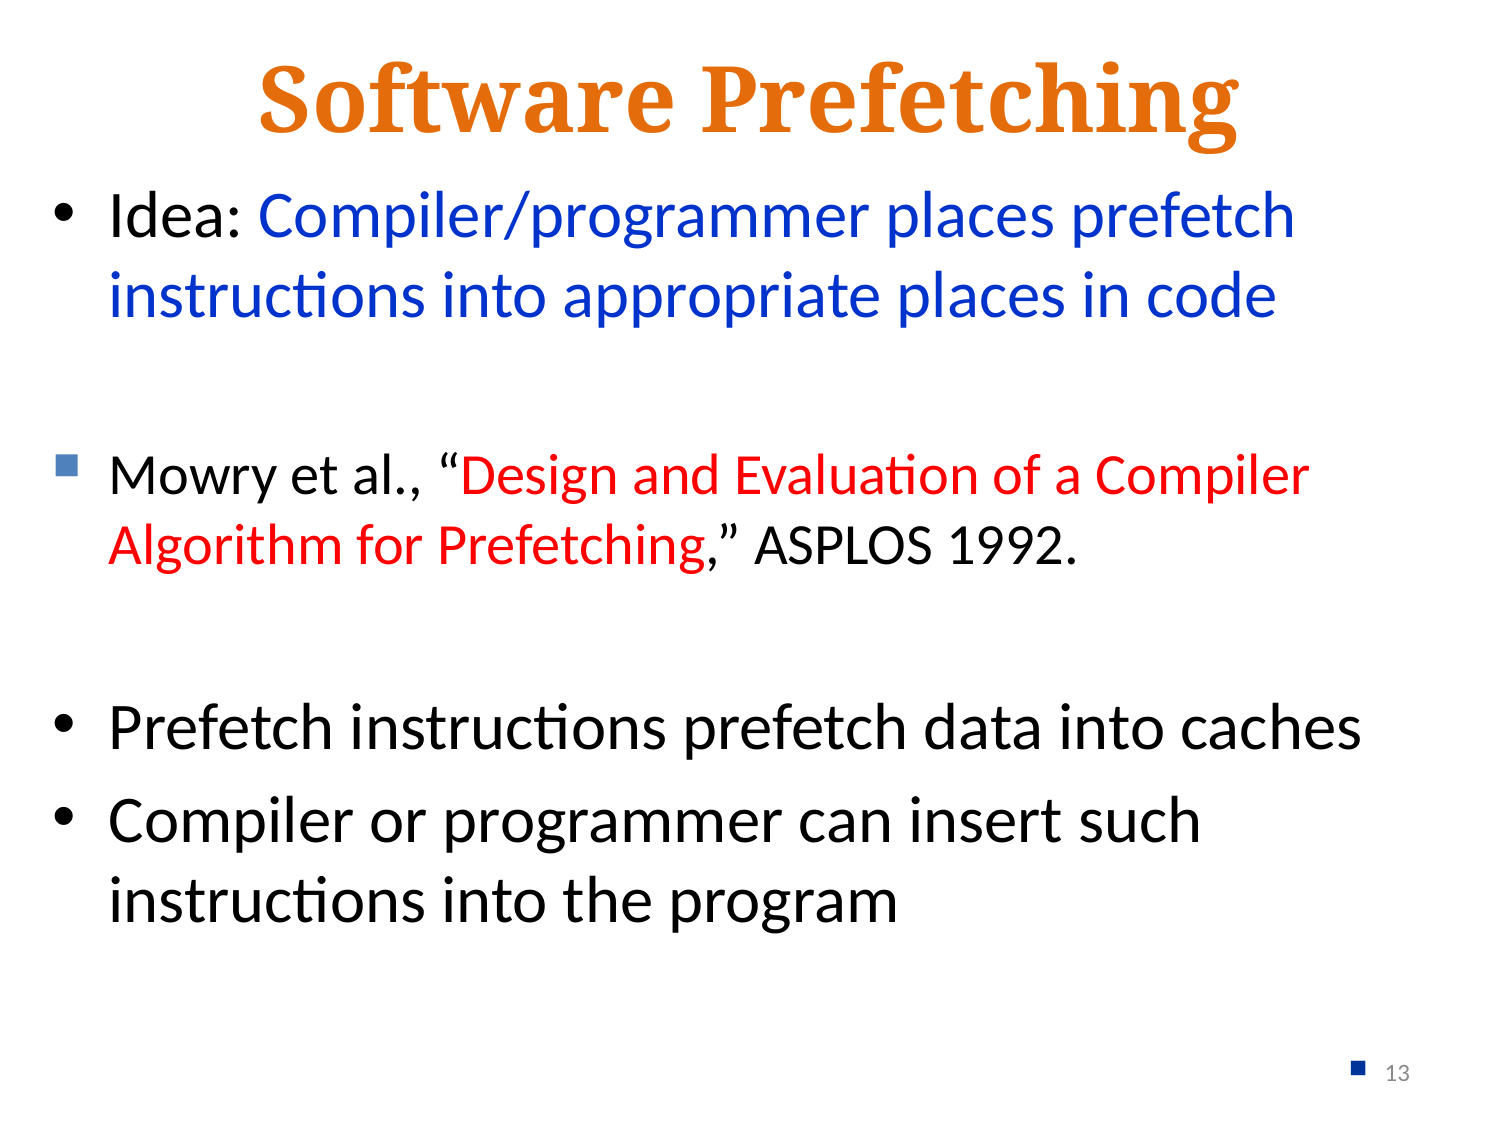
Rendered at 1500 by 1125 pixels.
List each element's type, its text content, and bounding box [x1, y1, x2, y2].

slide_number 13 [1074, 1042, 1425, 1103]
title Software Prefetching [75, 2, 1425, 163]
list Idea: Compiler/programmer places prefetch instructions into appropriate places in code Mowry et al., “Design and Evaluation of a Compiler Algorithm for Prefetching,” ASPLOS 1992. Prefetch instructions prefetch data into caches Compiler or programmer can insert such instructions into the program [37, 163, 1500, 1016]
